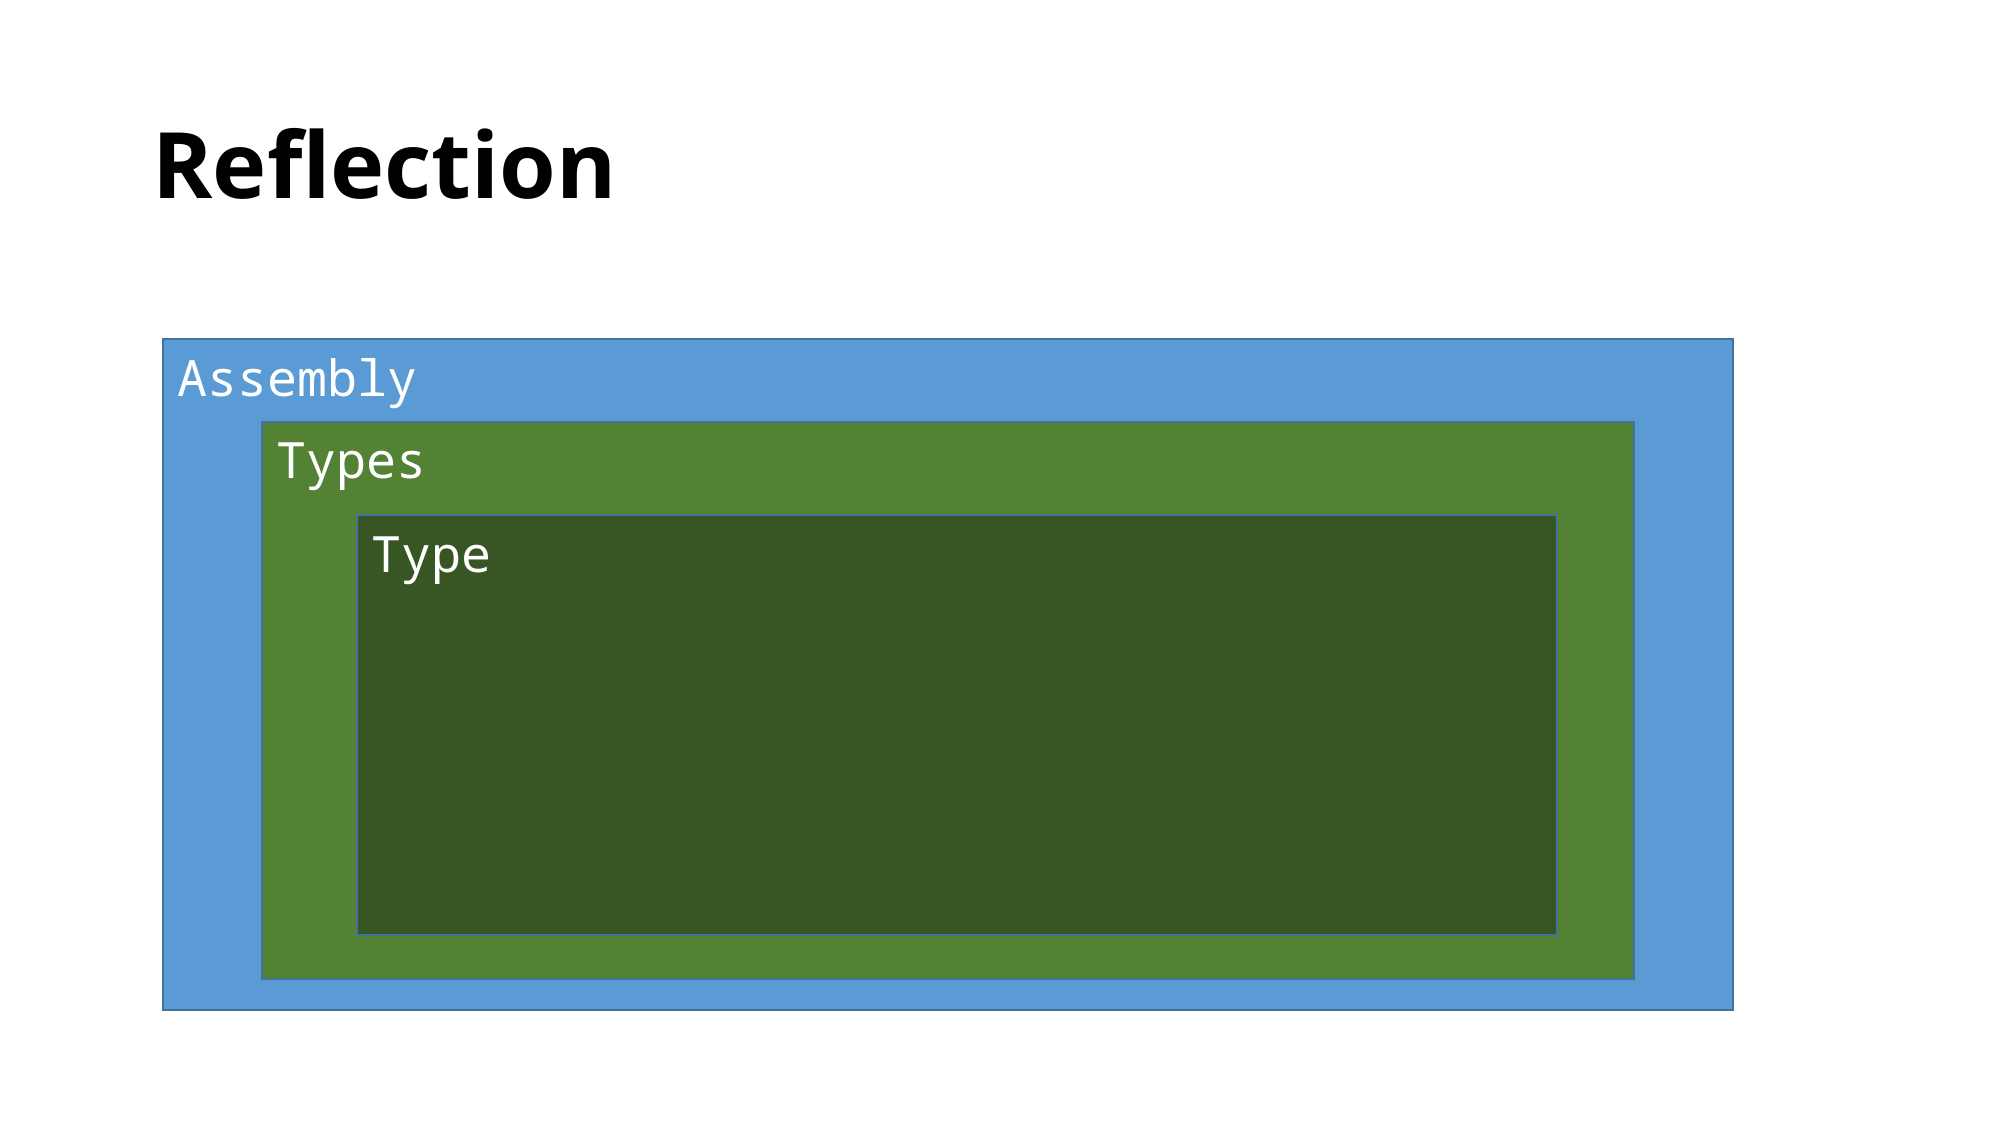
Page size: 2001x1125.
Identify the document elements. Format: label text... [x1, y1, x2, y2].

text_box Assembly [162, 338, 1734, 1011]
text_box Types [261, 421, 1635, 980]
text_box Type [356, 514, 1558, 936]
title Reflection [137, 59, 1863, 278]
